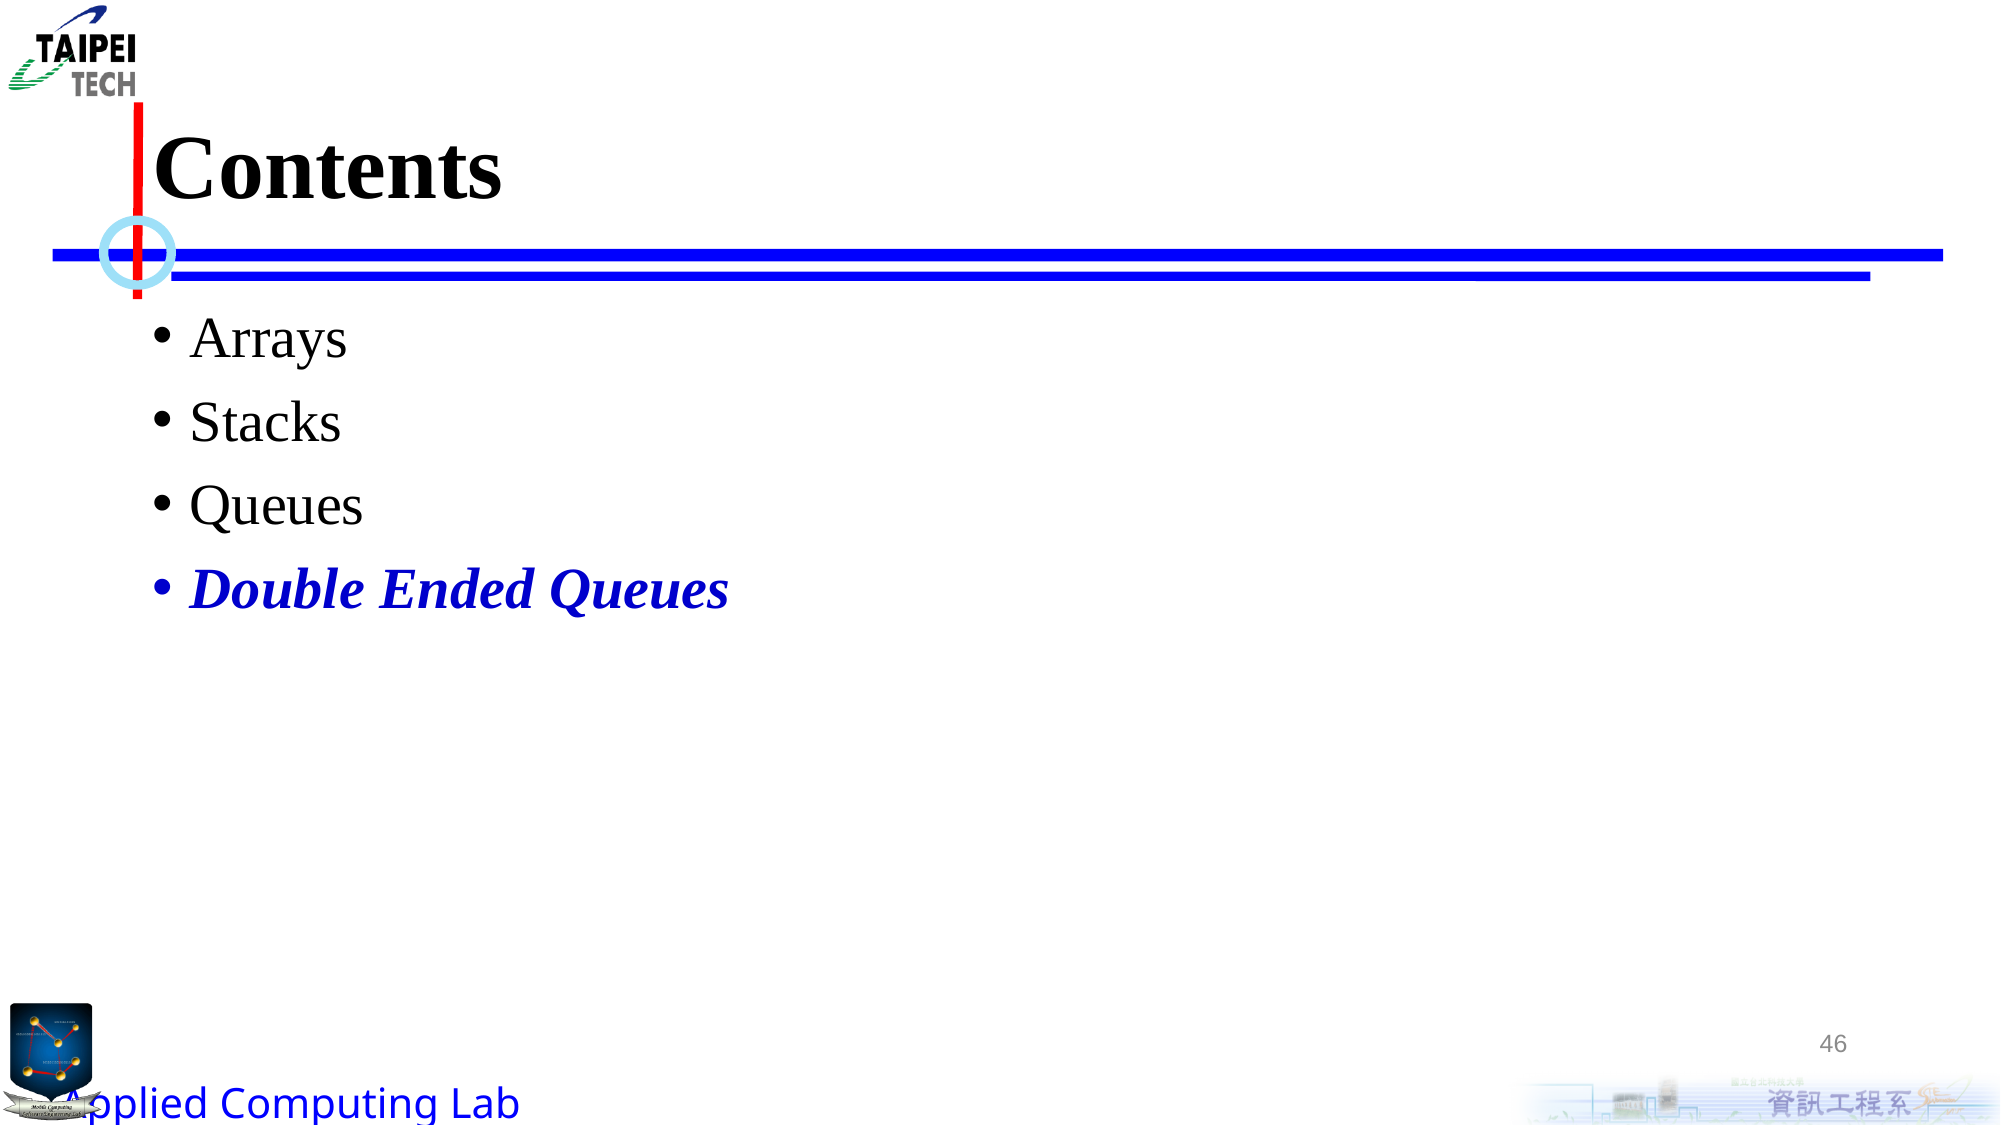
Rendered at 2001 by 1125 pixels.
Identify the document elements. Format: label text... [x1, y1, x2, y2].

picture [0, 0, 143, 102]
picture [0, 999, 102, 1125]
list Arrays Stacks Queues Double Ended Queues [137, 299, 1863, 1014]
slide_number 46 [1412, 1014, 1863, 1073]
title Contents [137, 59, 1863, 278]
